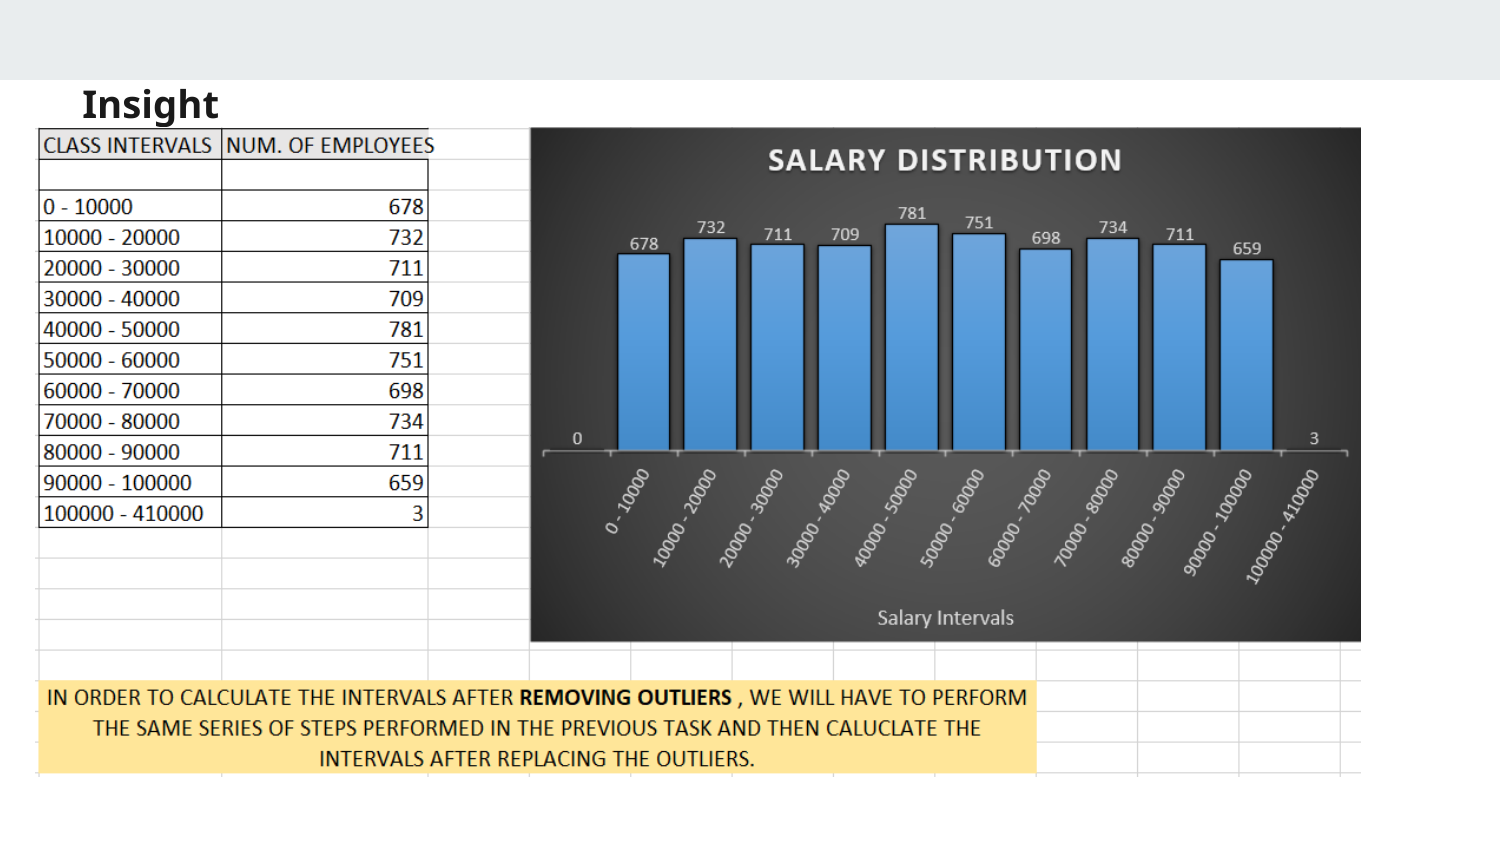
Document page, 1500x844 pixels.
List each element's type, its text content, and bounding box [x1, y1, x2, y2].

picture [35, 127, 1361, 777]
title Insight [67, 65, 1329, 125]
